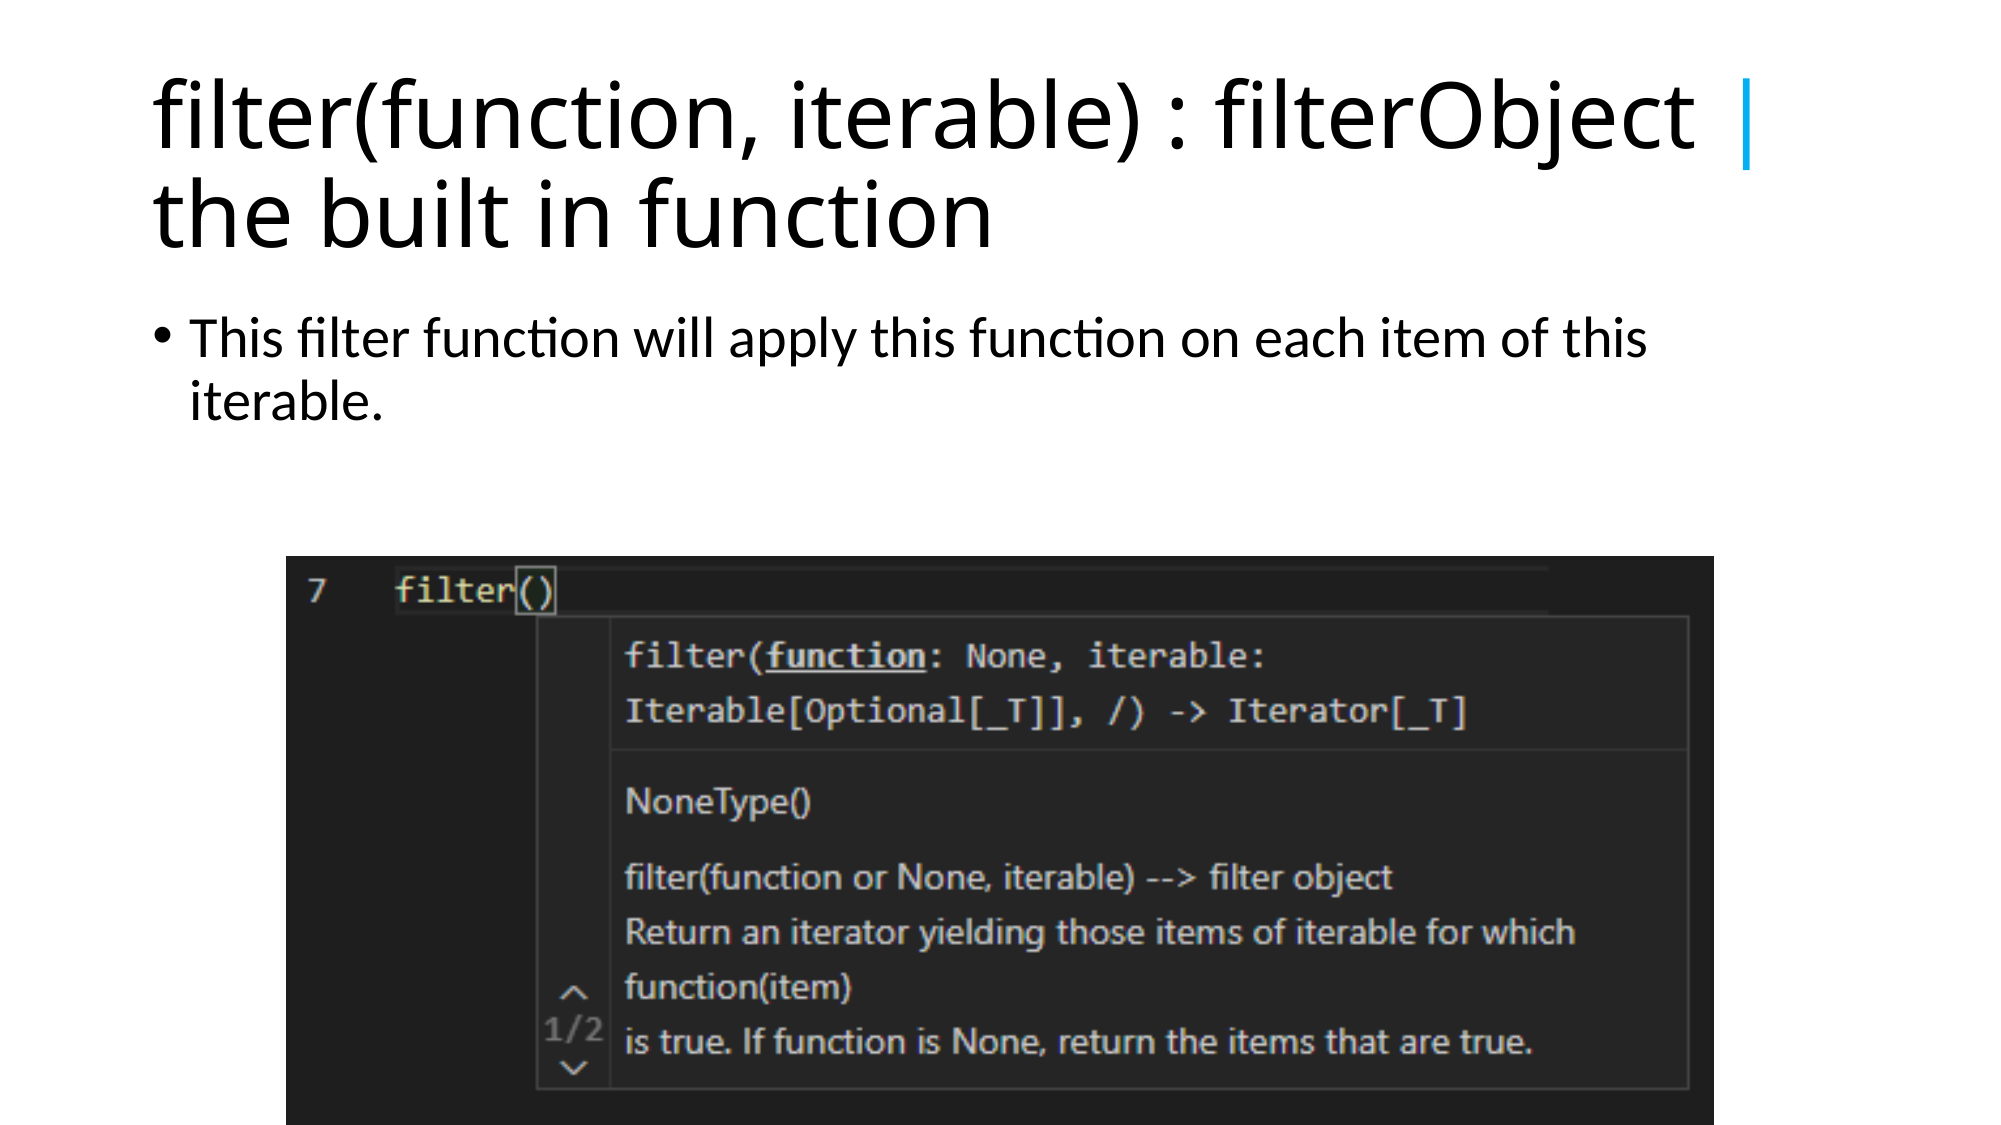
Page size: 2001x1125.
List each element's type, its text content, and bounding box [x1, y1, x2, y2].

list This filter function will apply this function on each item of this iterable. [137, 299, 1863, 1014]
title filter(function, iterable) : filterObject | the built in function [137, 59, 1863, 278]
picture [286, 556, 1714, 1125]
